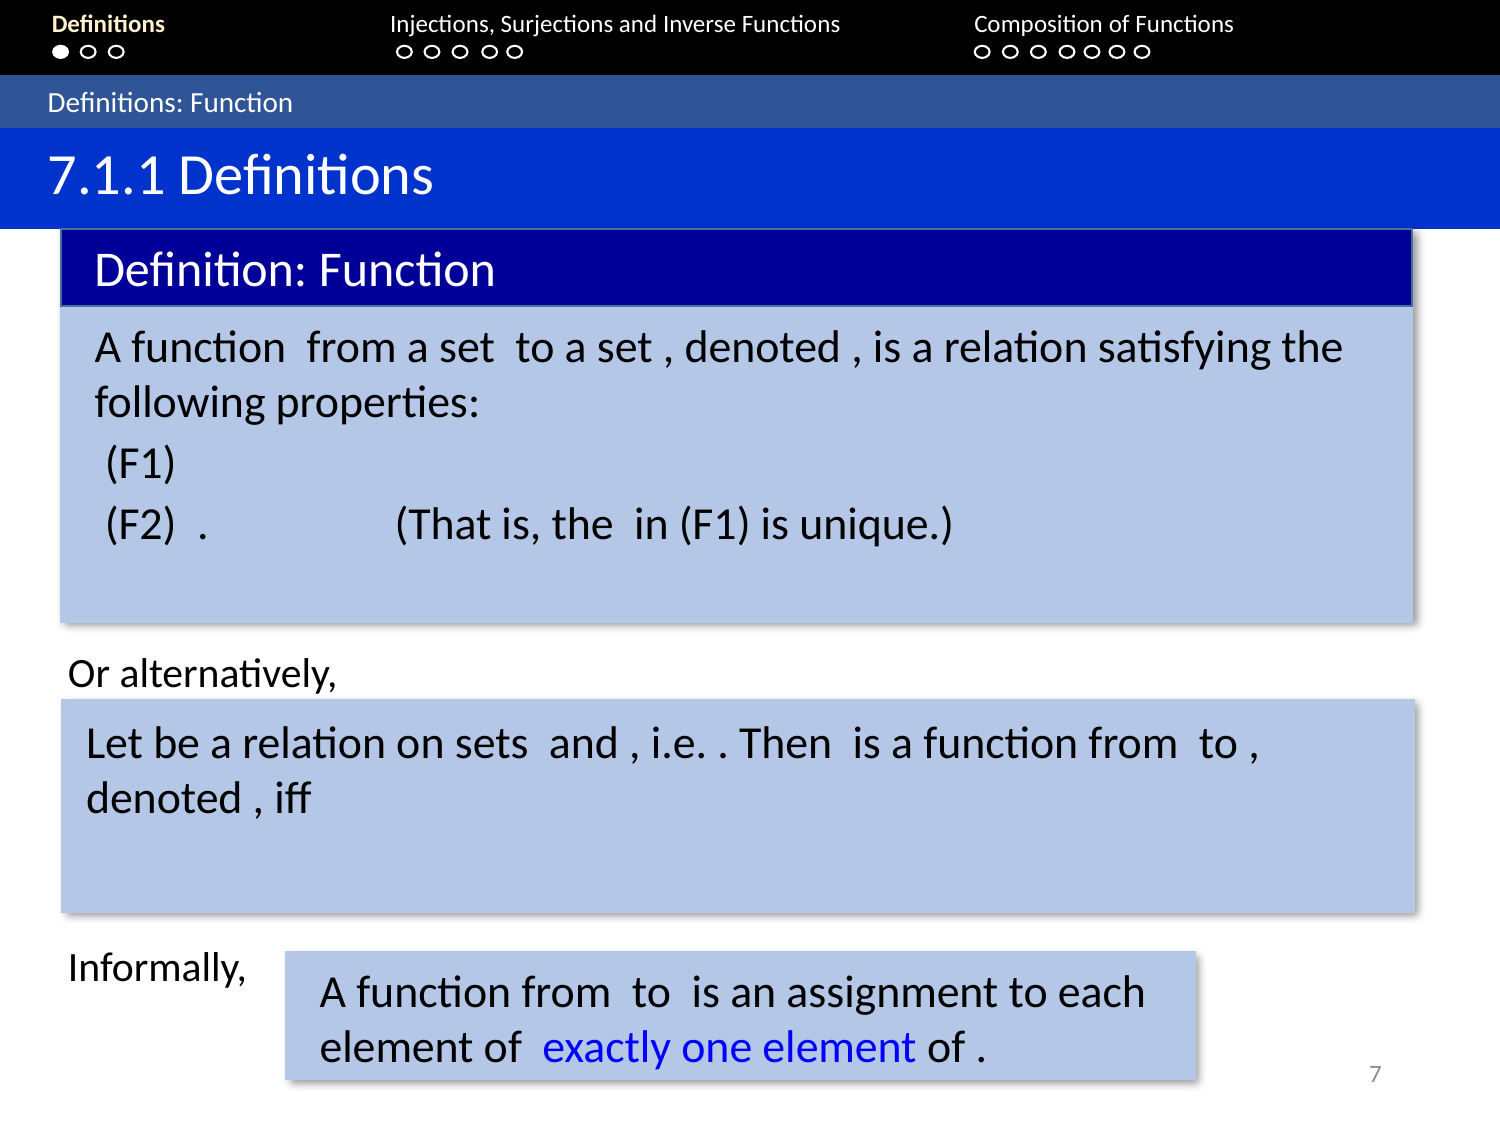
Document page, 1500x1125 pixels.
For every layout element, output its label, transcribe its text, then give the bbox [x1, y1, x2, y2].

text_box [79, 44, 97, 59]
text_box [451, 44, 469, 59]
text_box Or alternatively, [53, 638, 388, 704]
text_box [973, 44, 991, 59]
text_box [395, 44, 413, 59]
text_box Definitions: Function [0, 75, 1500, 128]
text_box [62, 700, 1414, 913]
text_box [1133, 44, 1151, 59]
slide_number 7 [1059, 1042, 1397, 1103]
text_box [423, 44, 441, 59]
text_box [1001, 44, 1019, 59]
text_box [286, 952, 1214, 1080]
text_box [52, 44, 70, 59]
text_box [1083, 44, 1101, 59]
text_box [107, 44, 125, 59]
text_box 7.1.1 Definitions [0, 128, 1500, 229]
text_box [1058, 44, 1076, 59]
text_box Informally, [53, 932, 290, 998]
text_box [506, 44, 524, 59]
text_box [60, 228, 1412, 622]
text_box Definitions Injections, Surjections and Inverse Functions Composition of Functions [0, 0, 1500, 75]
text_box [1029, 44, 1047, 59]
text_box [481, 44, 499, 59]
text_box [1108, 44, 1126, 59]
